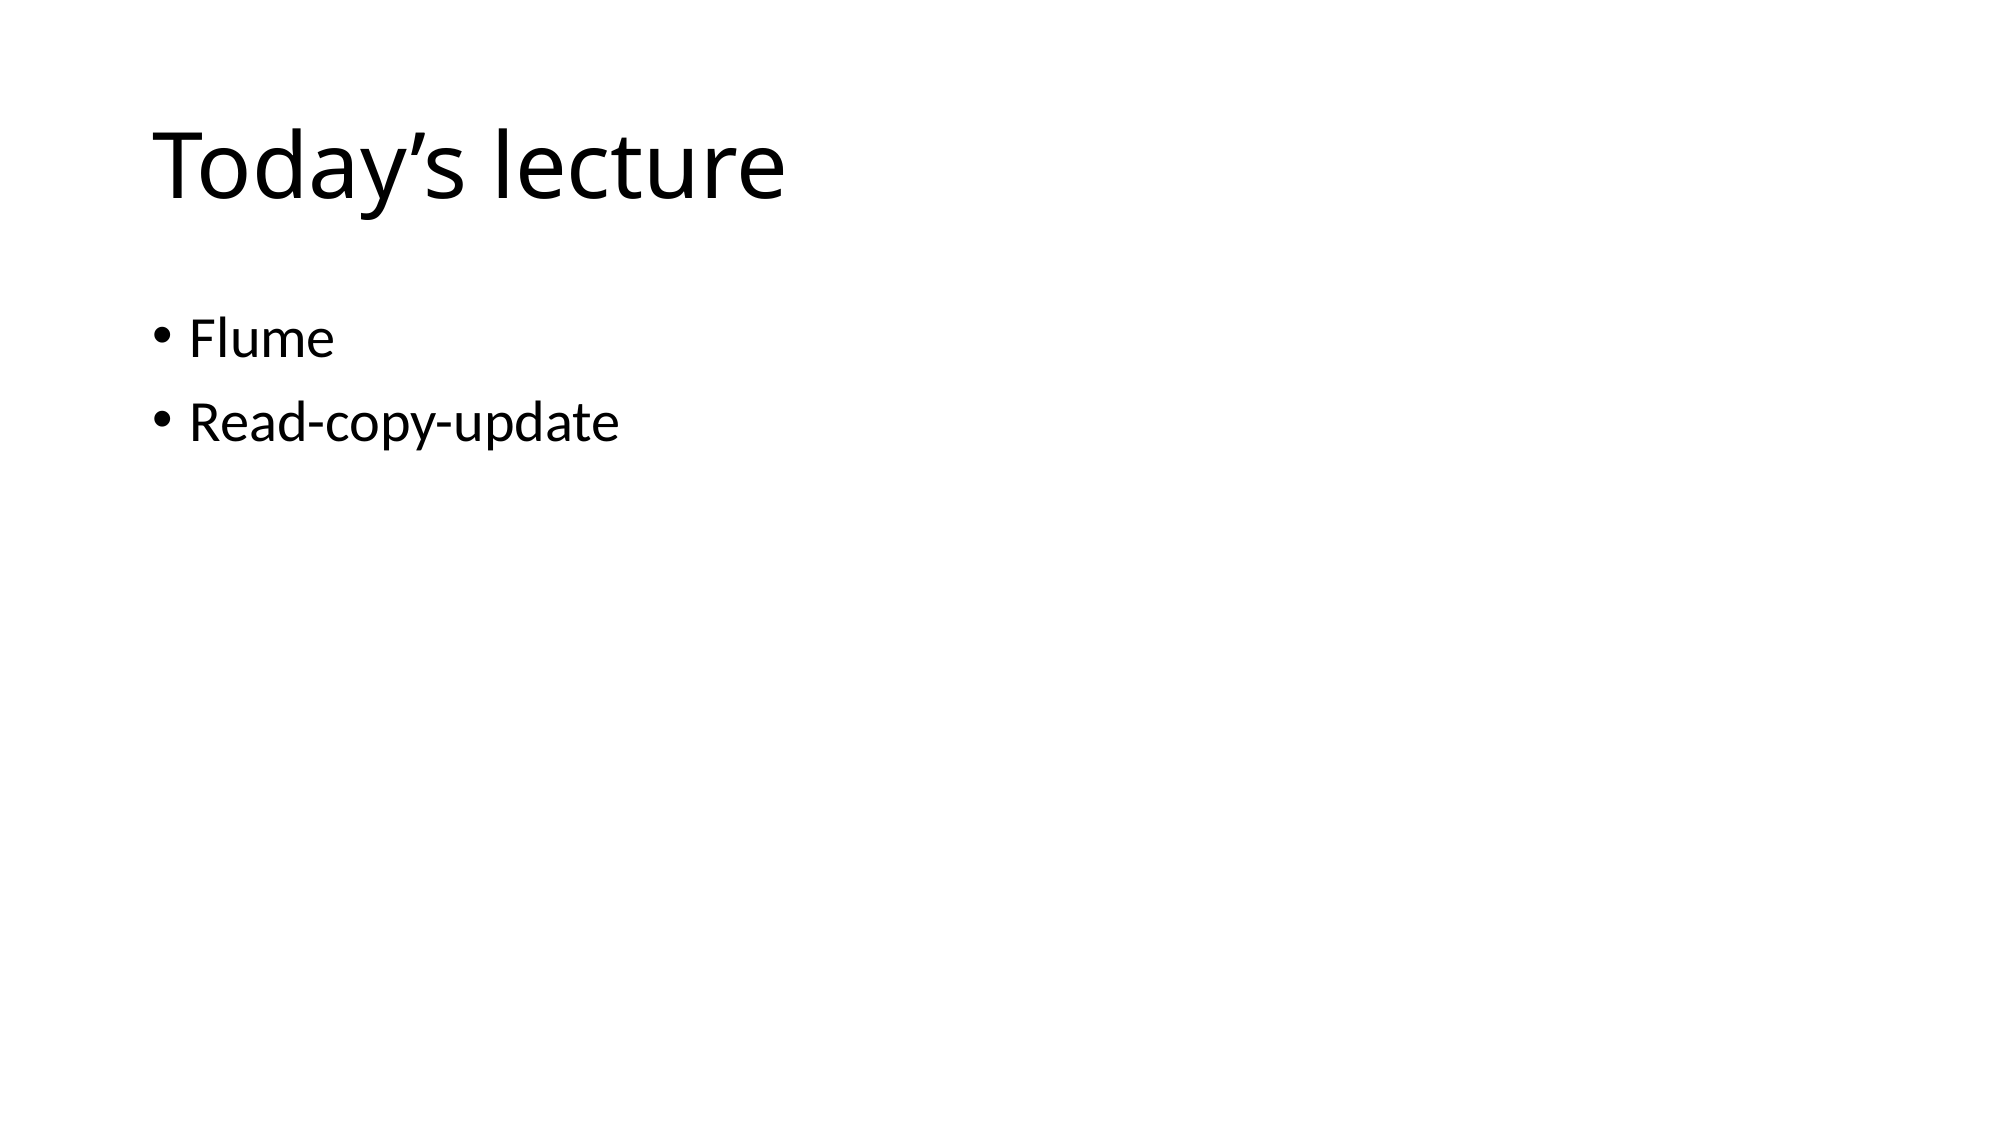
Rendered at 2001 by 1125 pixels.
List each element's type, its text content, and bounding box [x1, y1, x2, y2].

title Today’s lecture [137, 59, 1863, 278]
list Flume Read-copy-update [137, 299, 1863, 1014]
